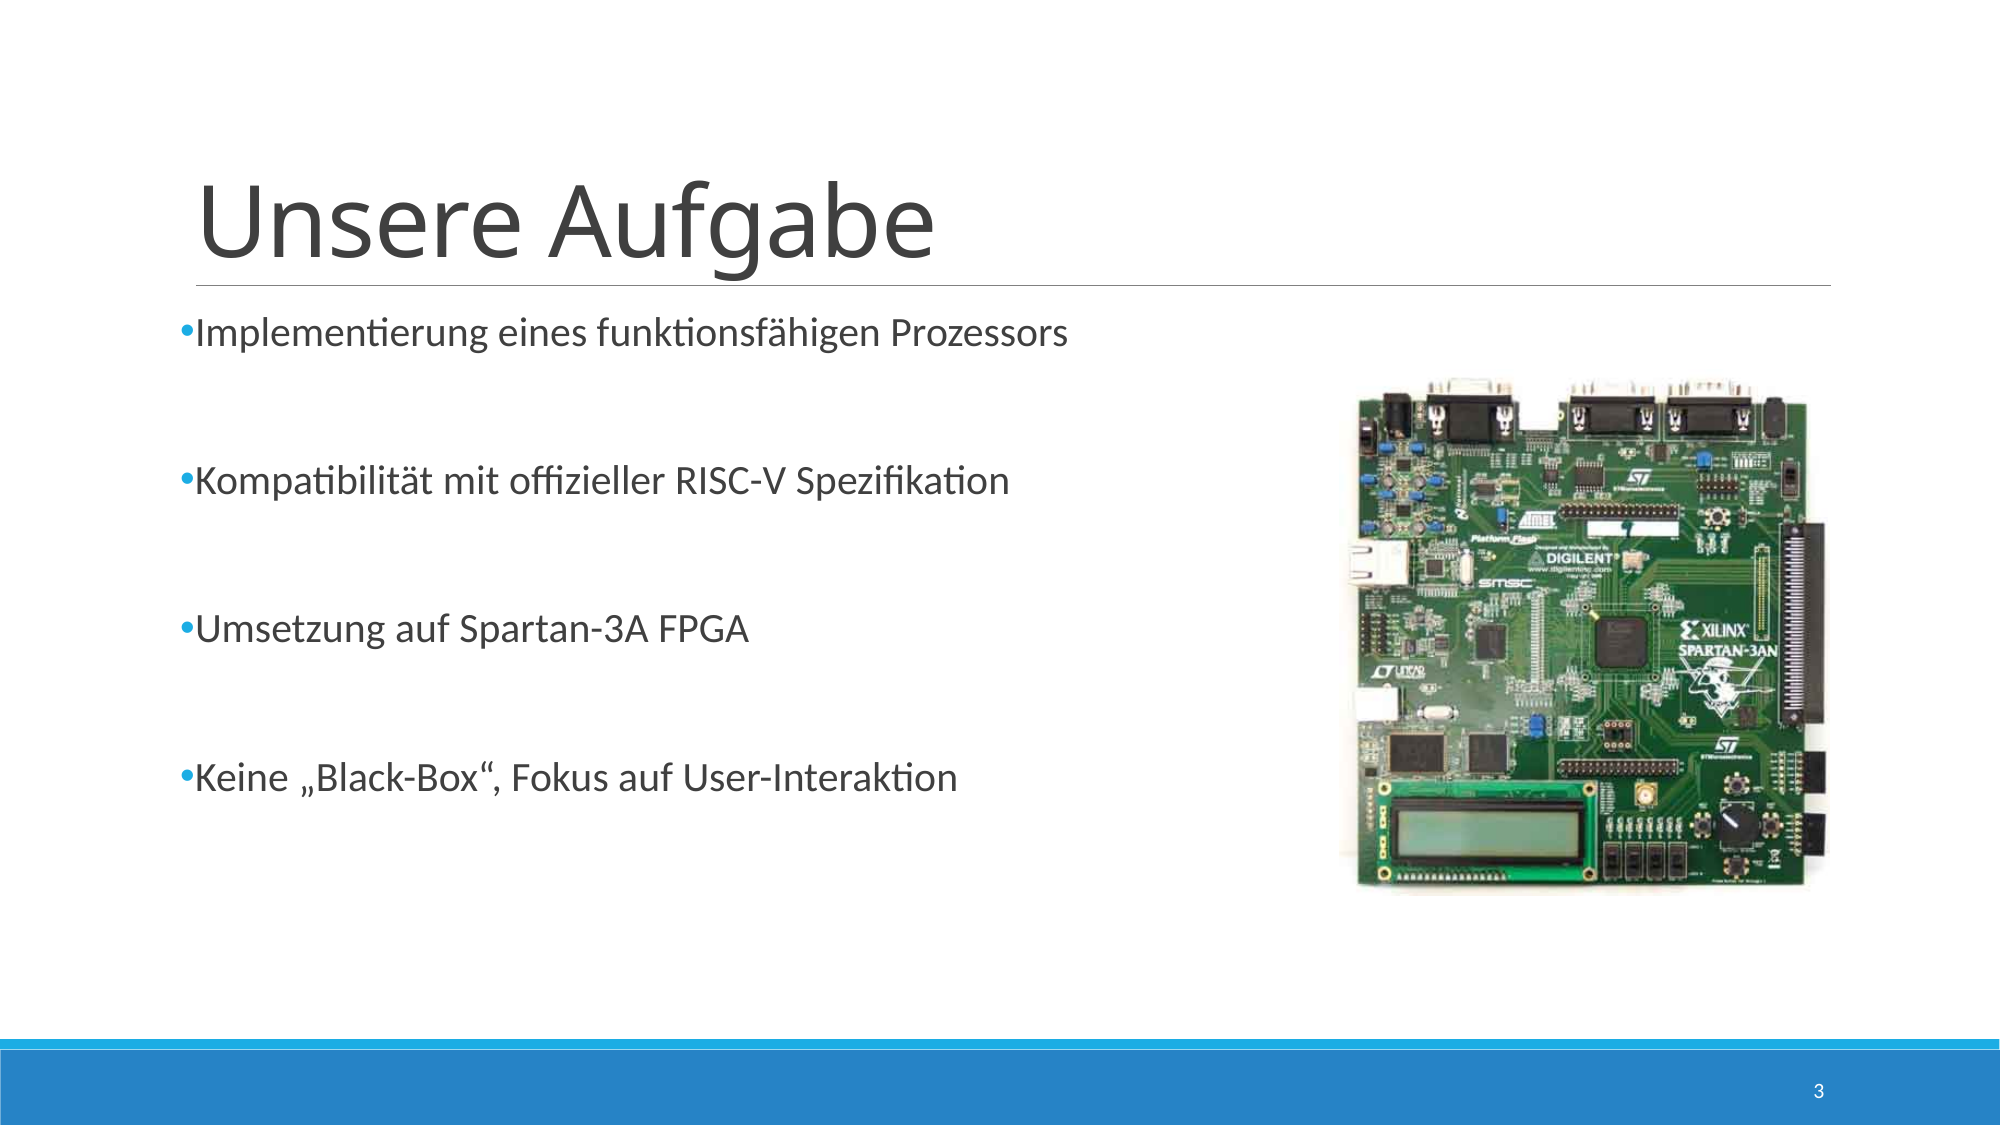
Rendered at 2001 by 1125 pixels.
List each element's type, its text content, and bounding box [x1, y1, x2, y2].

title Unsere Aufgabe [180, 47, 1830, 285]
list Implementierung eines funktionsfähigen Prozessors Kompatibilität mit offizieller RISC-V Spezifikation Umsetzung auf Spartan-3A FPGA Keine „Black-Box“, Fokus auf User-Interaktion [180, 302, 1830, 963]
picture [1338, 368, 1831, 897]
slide_number 3 [1624, 1059, 1840, 1120]
